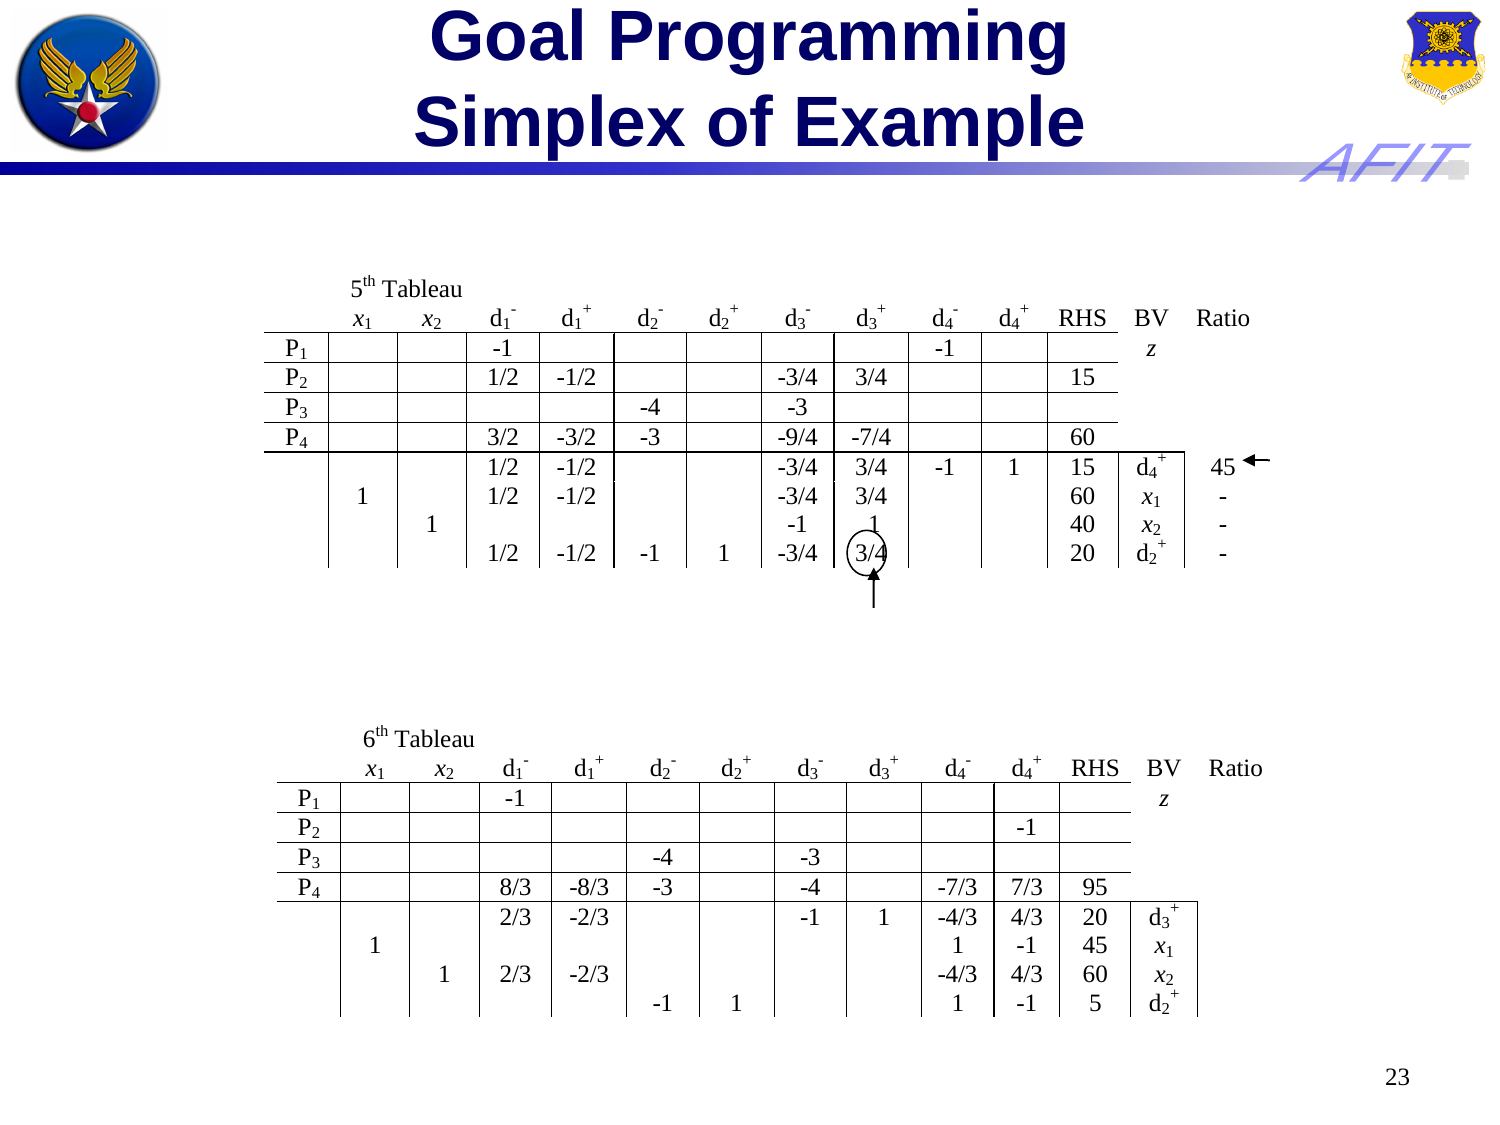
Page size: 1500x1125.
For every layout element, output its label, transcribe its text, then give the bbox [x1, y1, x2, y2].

title Goal Programming Simplex of Example [112, 0, 1388, 169]
slide_number 23 [1299, 1052, 1426, 1113]
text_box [262, 274, 1271, 609]
picture [1401, 11, 1486, 105]
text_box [274, 724, 1278, 1047]
picture [11, 9, 112, 154]
